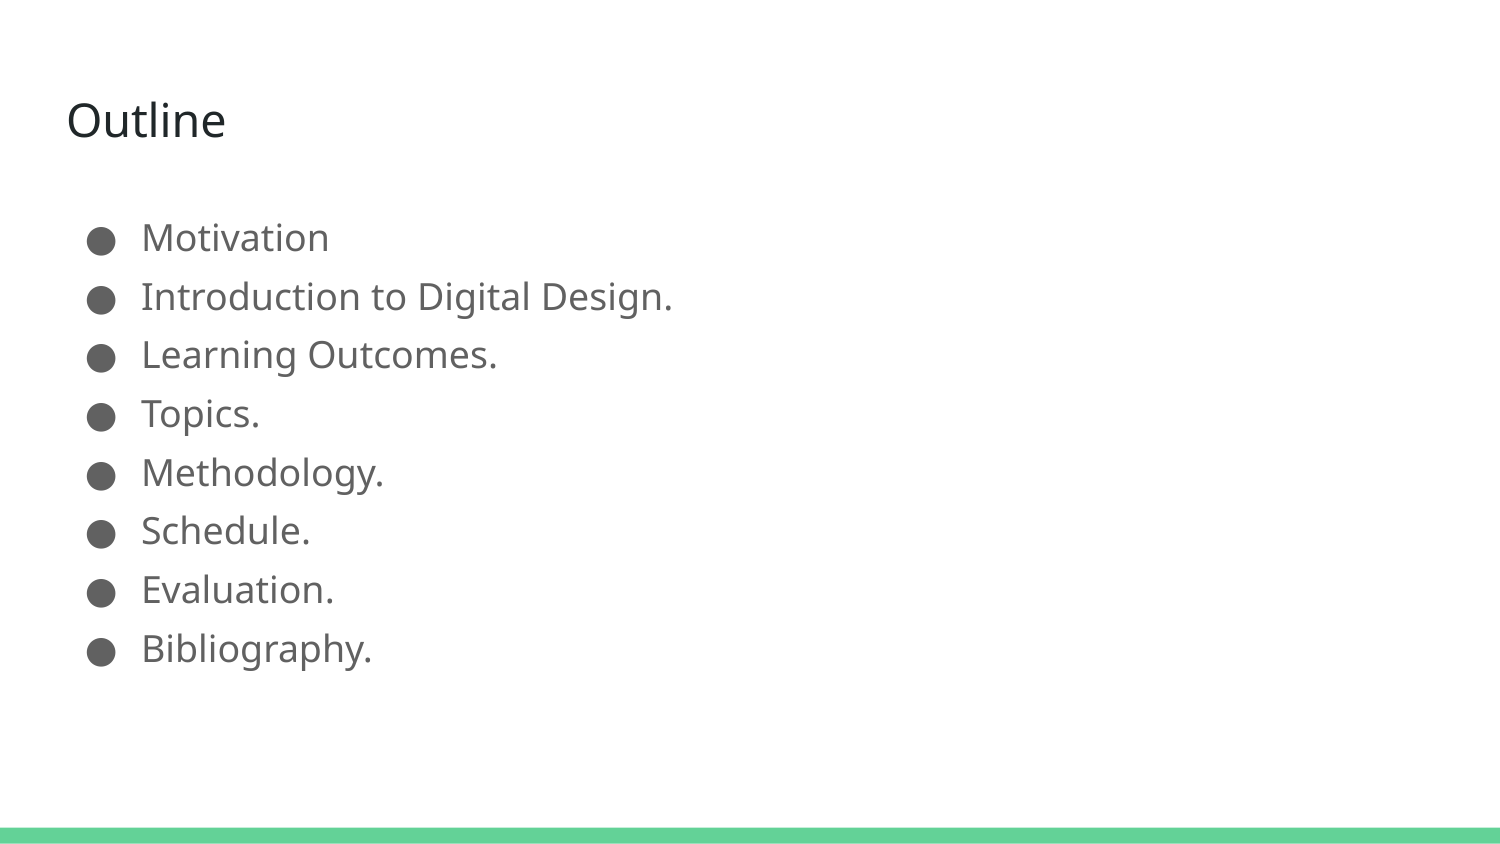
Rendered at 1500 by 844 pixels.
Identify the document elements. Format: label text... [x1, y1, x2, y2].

list Motivation Introduction to Digital Design. Learning Outcomes. Topics. Methodology. Schedule. Evaluation. Bibliography. [51, 189, 1449, 750]
title Outline [51, 72, 1449, 167]
